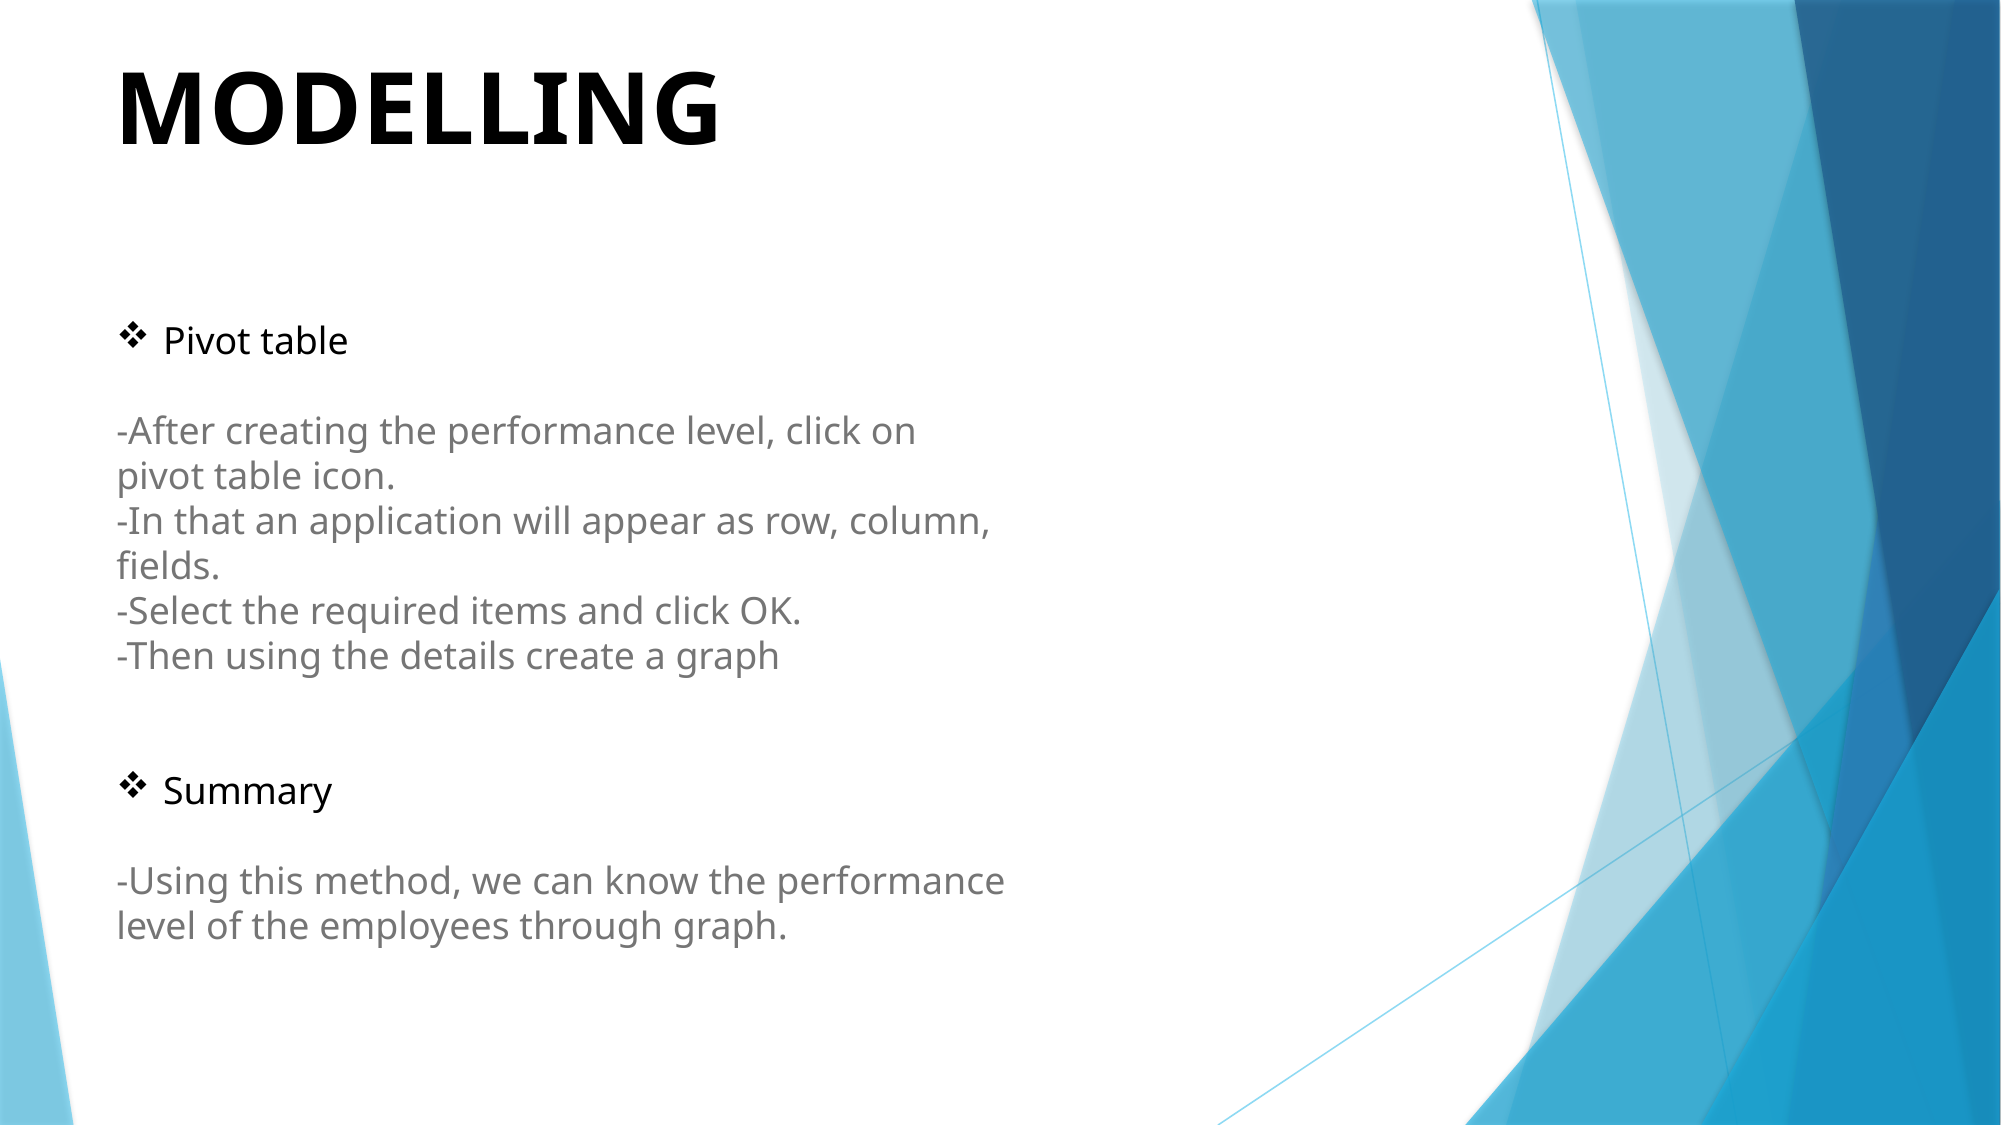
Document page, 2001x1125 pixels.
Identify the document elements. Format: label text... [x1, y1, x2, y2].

text_box Pivot table -After creating the performance level, click on pivot table icon. -In that an application will appear as row, column, fields. -Select the required items and click OK. -Then using the details create a graph Summary -Using this method, we can know the performance level of the employees through graph. [101, 310, 1025, 1000]
title MODELLING [99, 37, 1536, 255]
